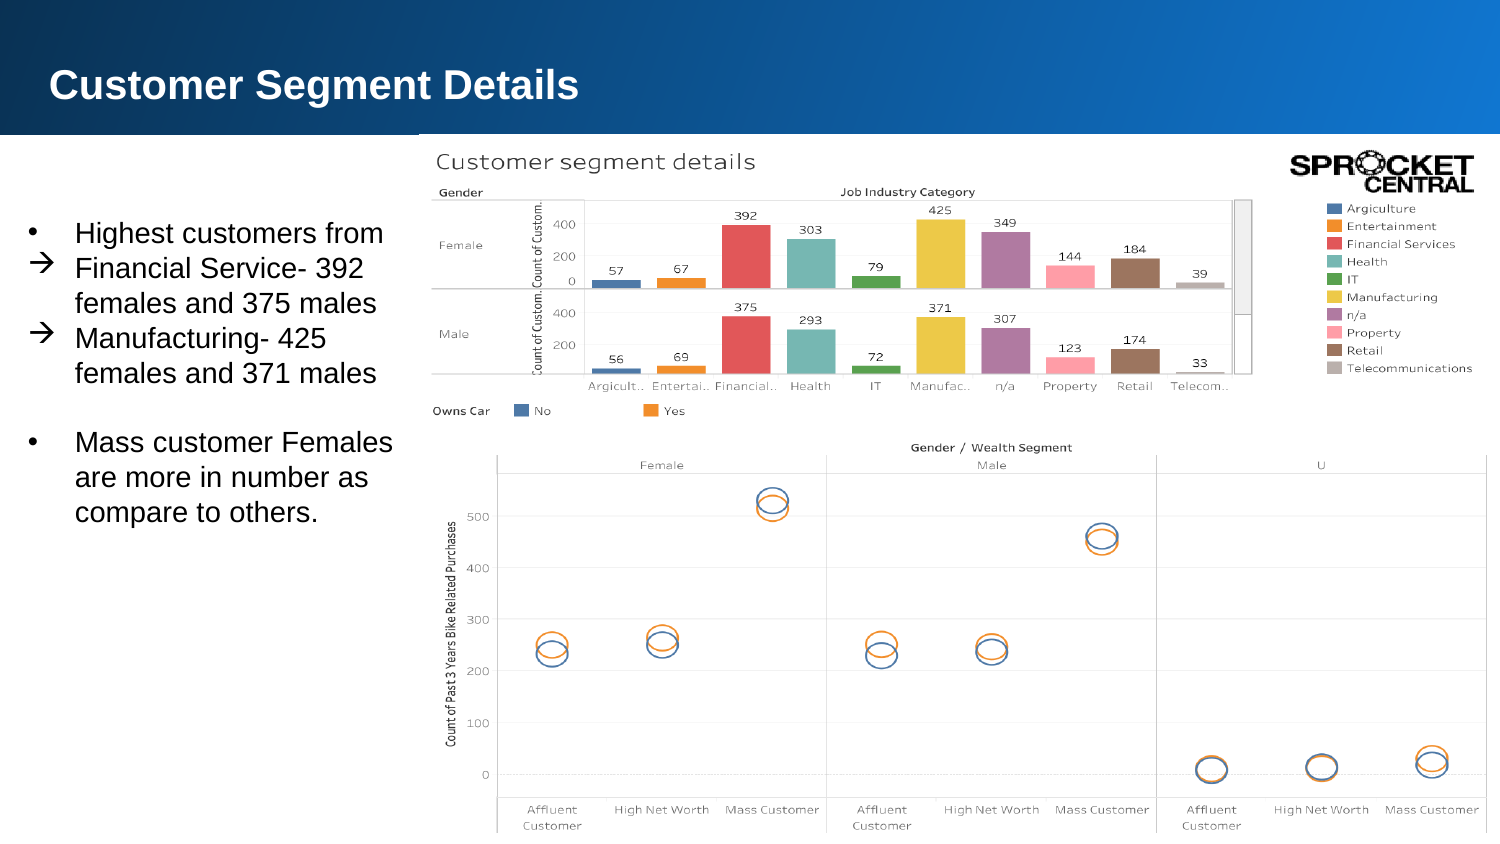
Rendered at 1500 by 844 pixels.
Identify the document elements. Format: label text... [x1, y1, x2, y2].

picture [418, 134, 1500, 844]
text_box Customer Segment Details [33, 43, 1439, 124]
text_box [0, 0, 1500, 135]
text_box Highest customers from Financial Service- 392 females and 375 males Manufacturing- 425 females and 371 males Mass customer Females are more in number as compare to others. [20, 206, 413, 537]
